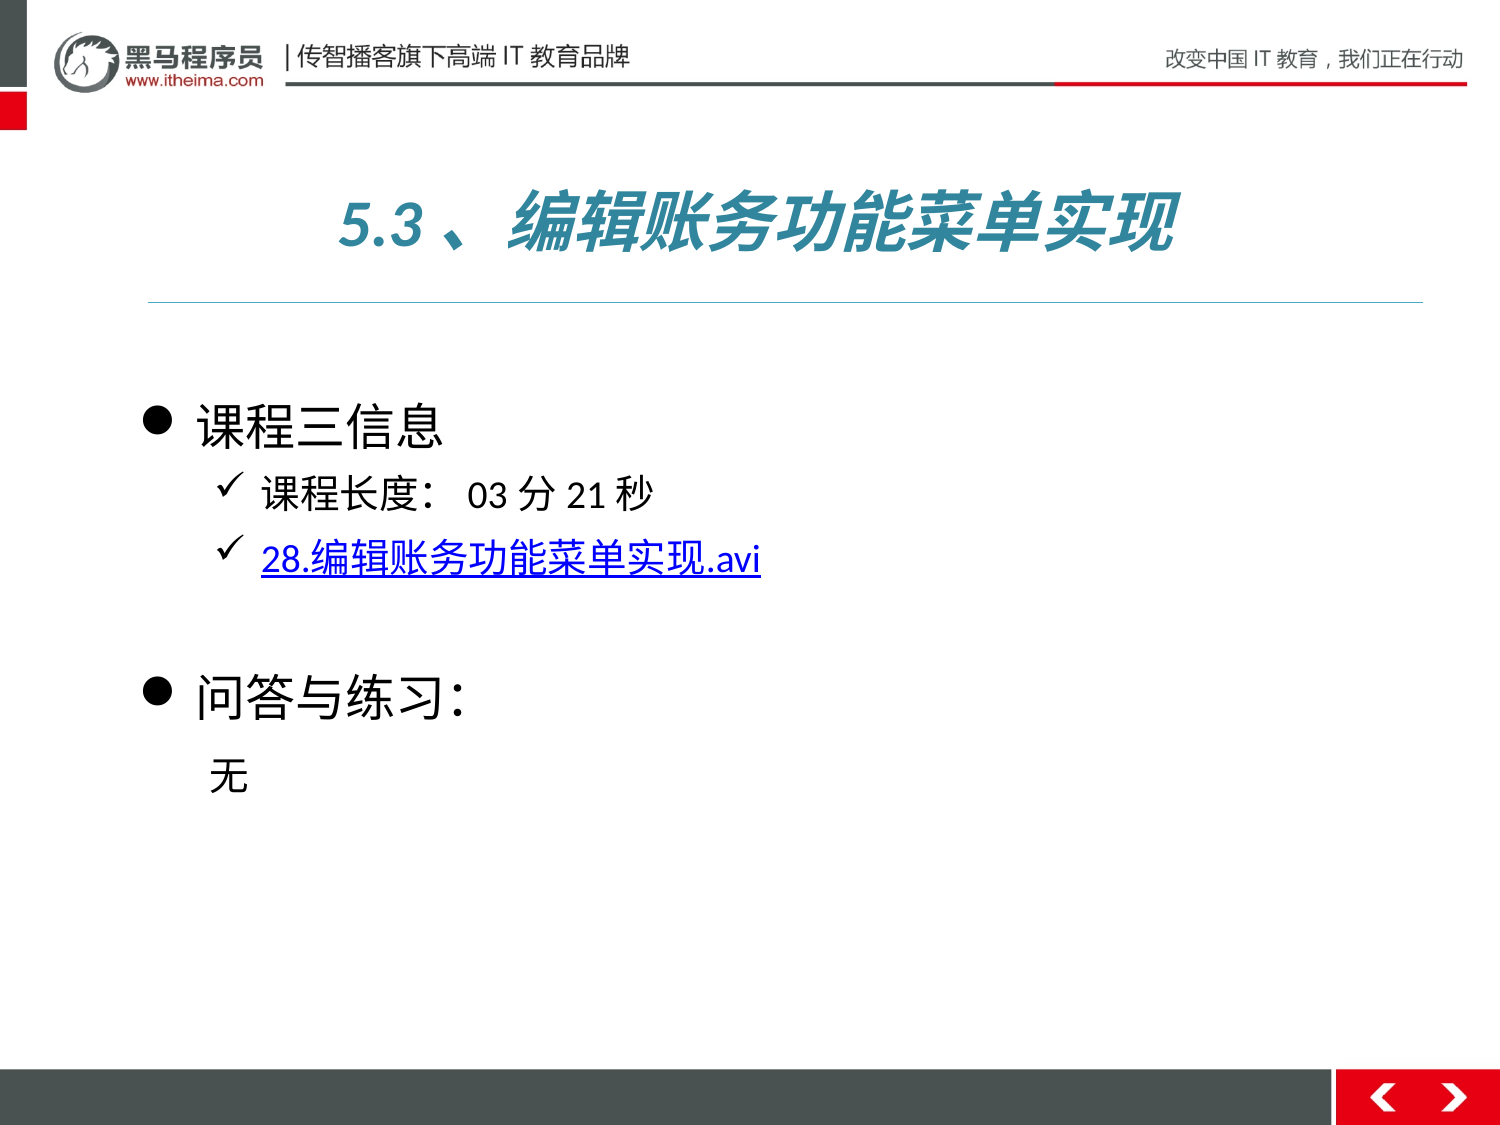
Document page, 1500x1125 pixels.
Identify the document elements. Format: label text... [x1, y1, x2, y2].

picture [0, 0, 1500, 1125]
text_box 课程三信息 课程长度：03分21秒 28.编辑账务功能菜单实现.avi 问答与练习： 无 [123, 315, 1387, 1024]
title 5.3、编辑账务功能菜单实现 [123, 172, 1387, 315]
